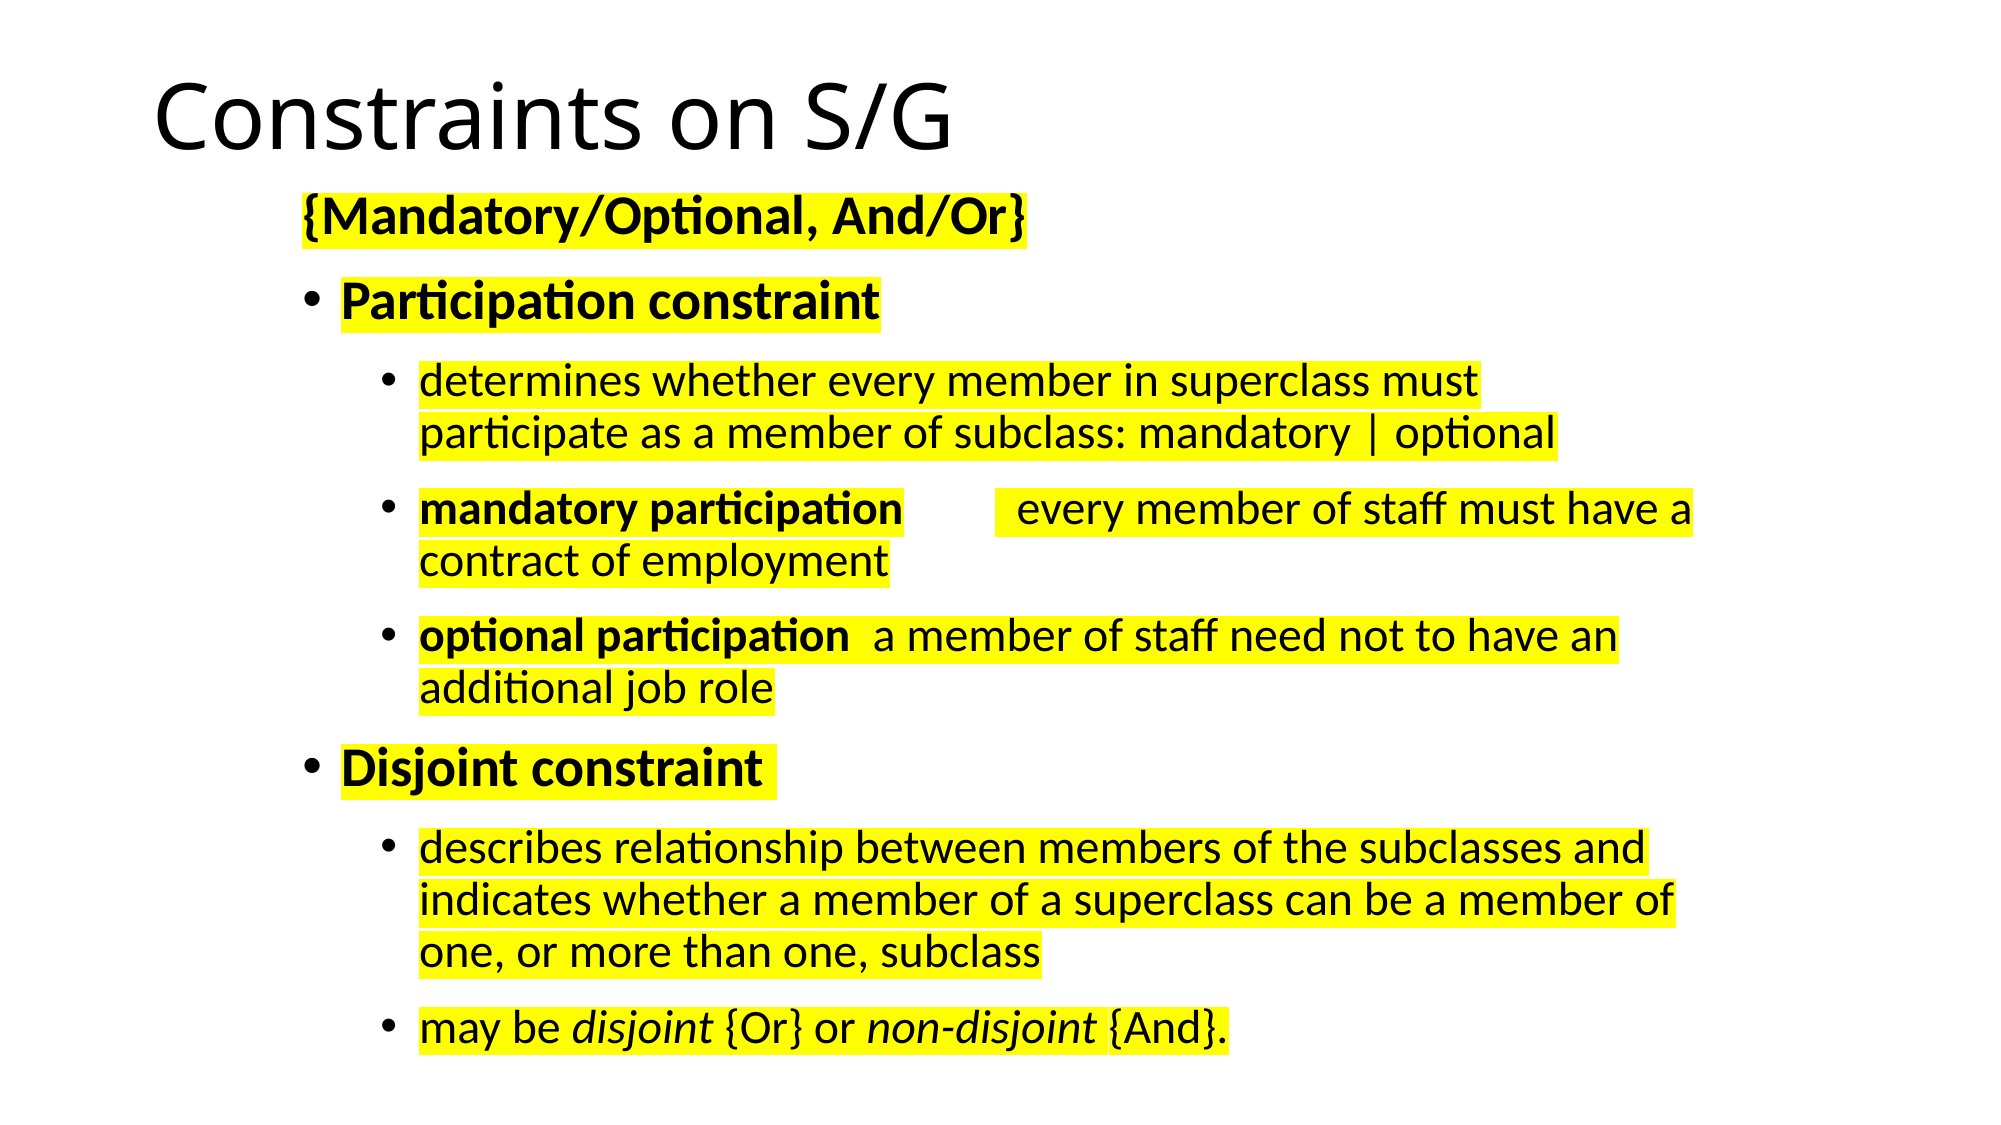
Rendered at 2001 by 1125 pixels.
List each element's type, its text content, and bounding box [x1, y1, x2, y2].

list {Mandatory/Optional, And/Or} Participation constraint determines whether every member in superclass must participate as a member of subclass: mandatory | optional mandatory participation every member of staff must have a contract of employment optional participation a member of staff need not to have an additional job role Disjoint constraint describes relationship between members of the subclasses and indicates whether a member of a superclass can be a member of one, or more than one, subclass may be disjoint {Or} or non-disjoint {And}. [287, 179, 1713, 1073]
title Constraints on S/G [137, 59, 1863, 180]
